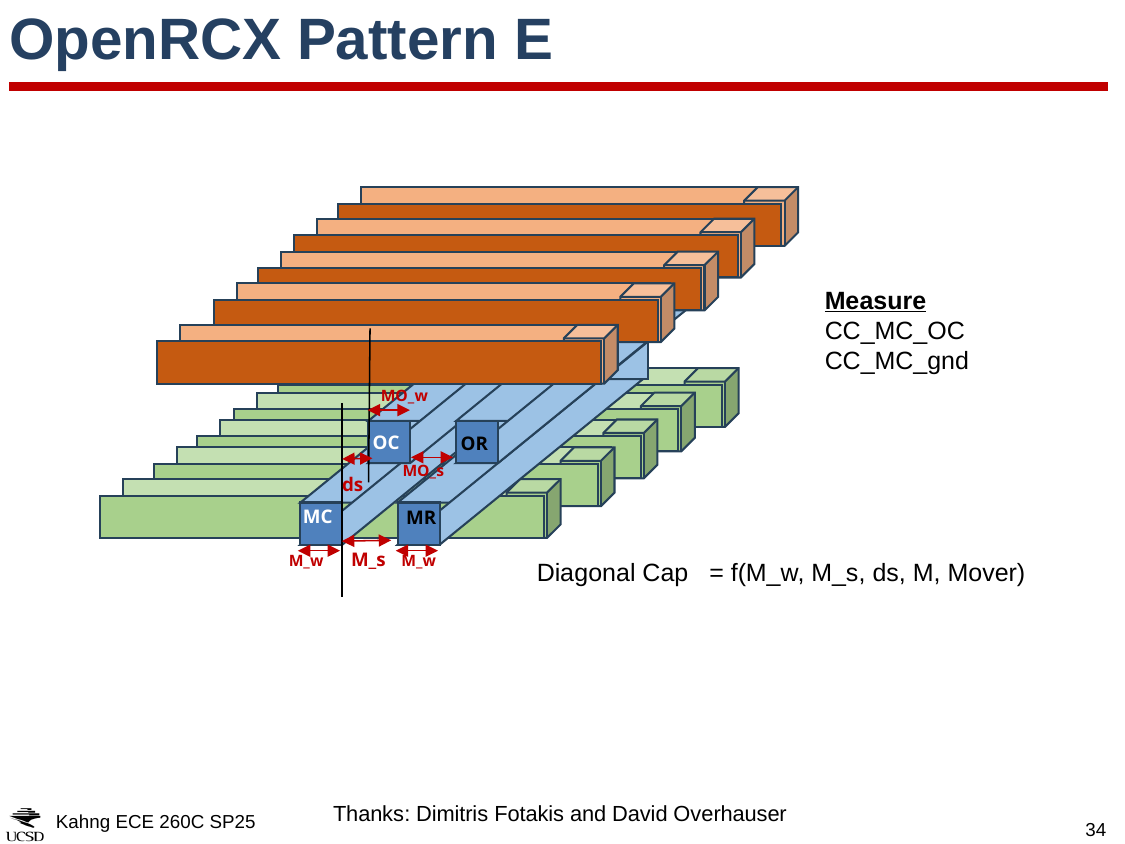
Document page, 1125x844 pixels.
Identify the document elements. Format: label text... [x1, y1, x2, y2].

text_box Thanks: Dimitris Fotakis and David Overhauser [318, 792, 824, 833]
picture [4, 805, 45, 844]
text_box Diagonal Cap = f(M_w, M_s, ds, M, Mover) [803, 552, 1042, 591]
text_box Measure CC_MC_OC CC_MC_gnd [816, 280, 1058, 379]
title OpenRCX Pattern E [0, 9, 1125, 76]
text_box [99, 186, 799, 597]
footer Kahng ECE 260C SP25 [40, 802, 302, 834]
